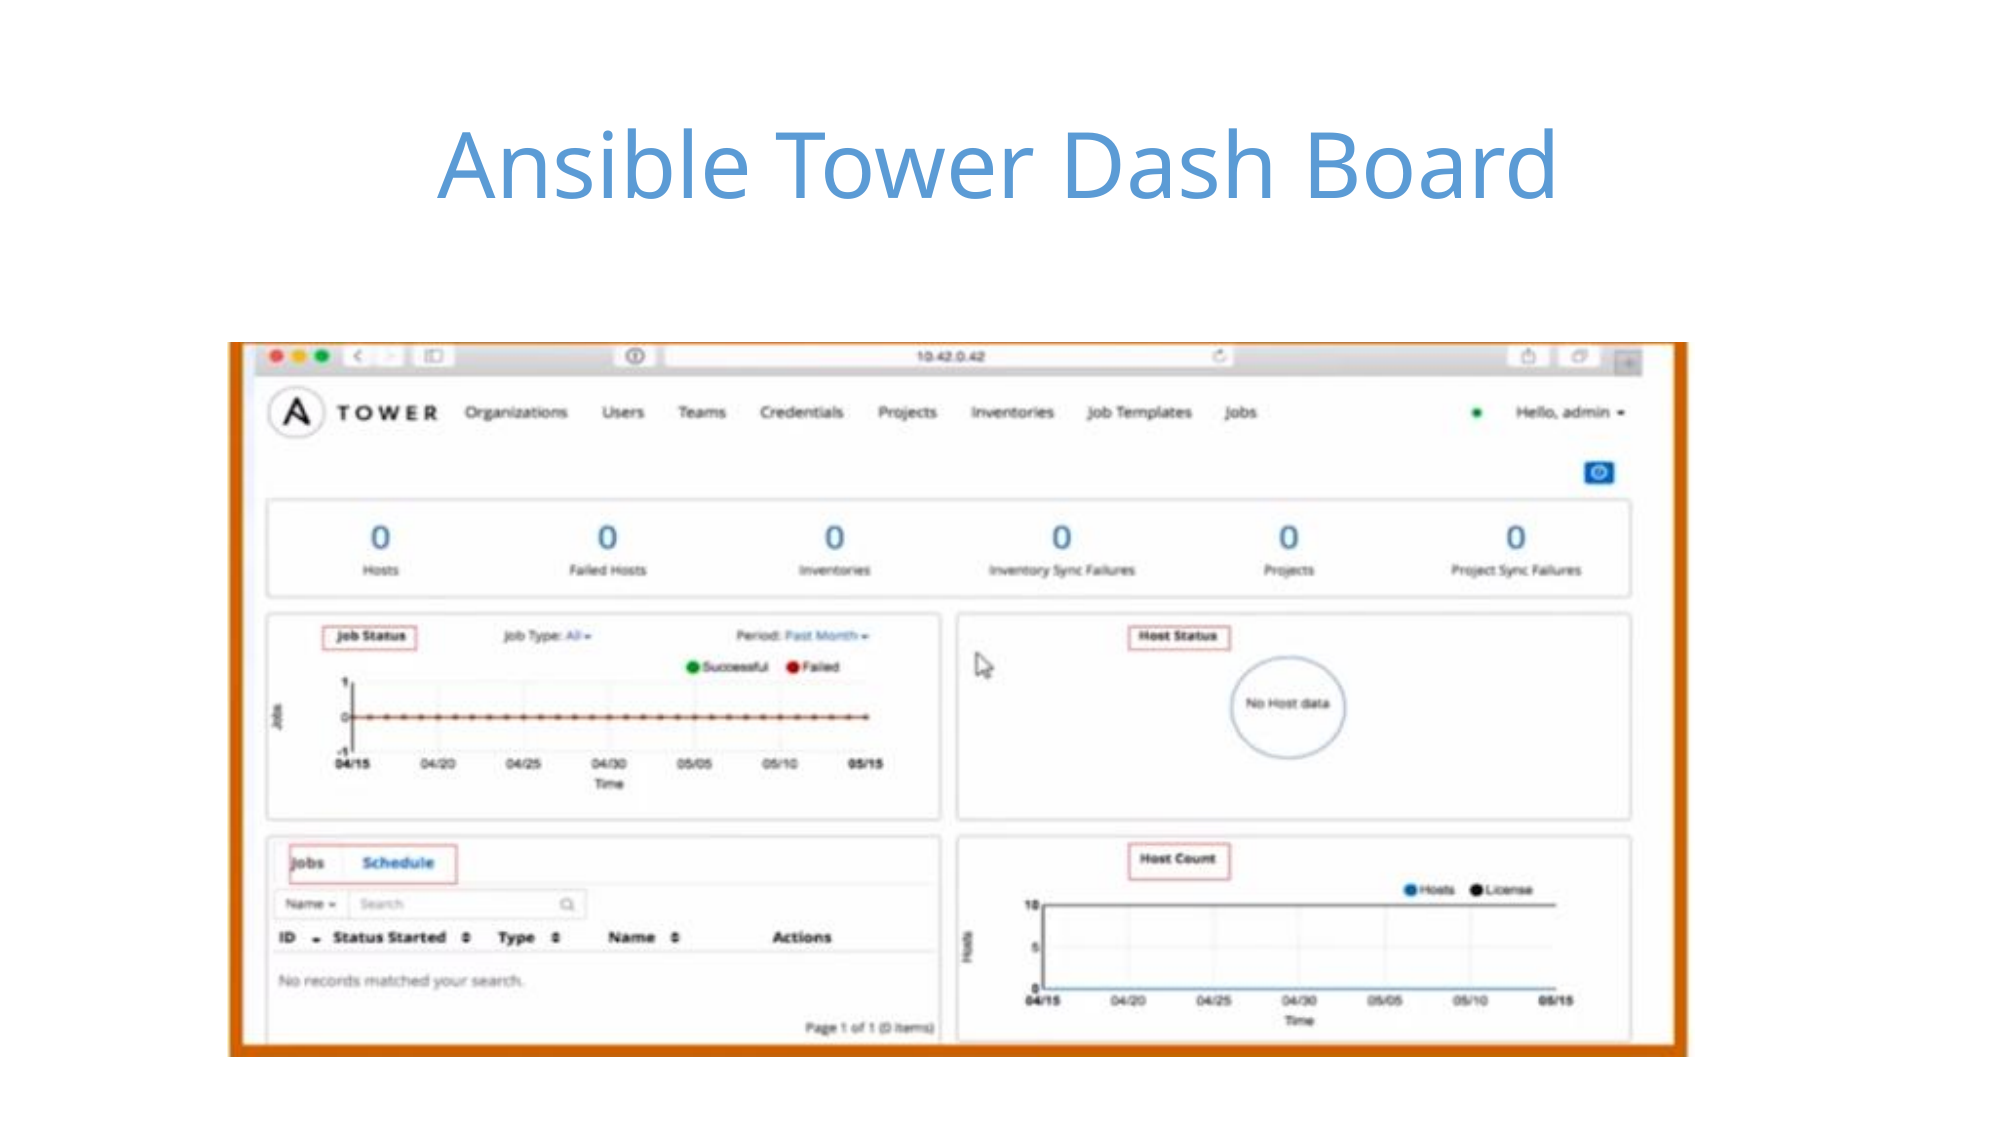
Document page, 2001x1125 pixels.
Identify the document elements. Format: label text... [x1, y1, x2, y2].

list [227, 342, 1695, 1057]
title Ansible Tower Dash Board [137, 59, 1863, 278]
